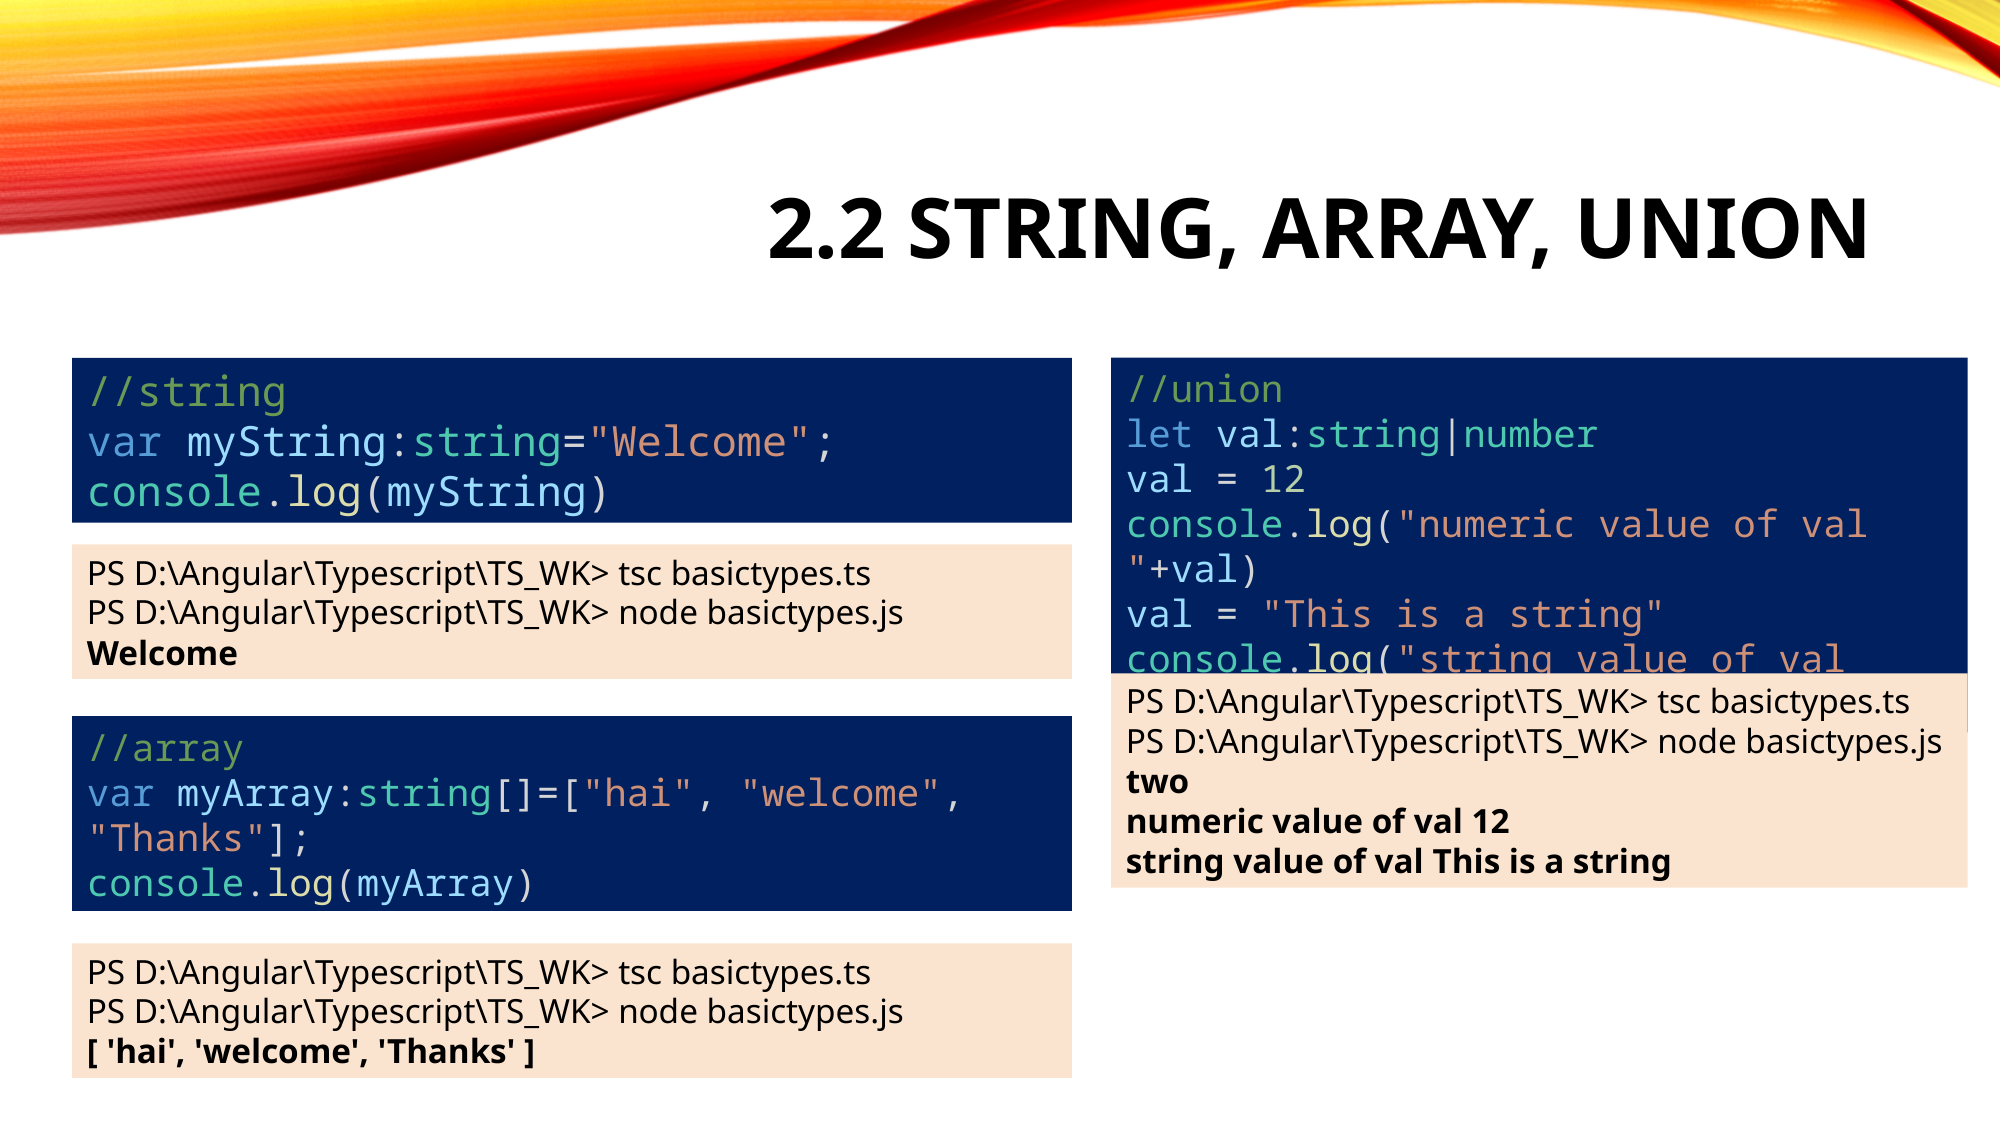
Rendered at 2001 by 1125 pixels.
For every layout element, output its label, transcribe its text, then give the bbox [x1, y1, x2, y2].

text_box PS D:\Angular\Typescript\TS_WK> tsc basictypes.ts PS D:\Angular\Typescript\TS_WK> node basictypes.js two numeric value of val 12 string value of val This is a string [1111, 673, 1968, 888]
text_box PS D:\Angular\Typescript\TS_WK> tsc basictypes.ts PS D:\Angular\Typescript\TS_WK> node basictypes.js Welcome [72, 544, 1072, 679]
text_box //string var myString:string="Welcome"; console.log(myString) [72, 357, 1072, 523]
text_box PS D:\Angular\Typescript\TS_WK> tsc basictypes.ts PS D:\Angular\Typescript\TS_WK> node basictypes.js [ 'hai', 'welcome', 'Thanks' ] [72, 943, 1072, 1078]
title 2.2 String, aRRAY, Union [474, 125, 1888, 338]
text_box //union let val:string|number val = 12 console.log("numeric value of val "+val) val = "This is a string" console.log("string value of val "+val) [1111, 357, 1968, 673]
text_box //array var myArray:string[]=["hai", "welcome", "Thanks"]; console.log(myArray) [72, 716, 1072, 911]
picture [0, 0, 2000, 237]
